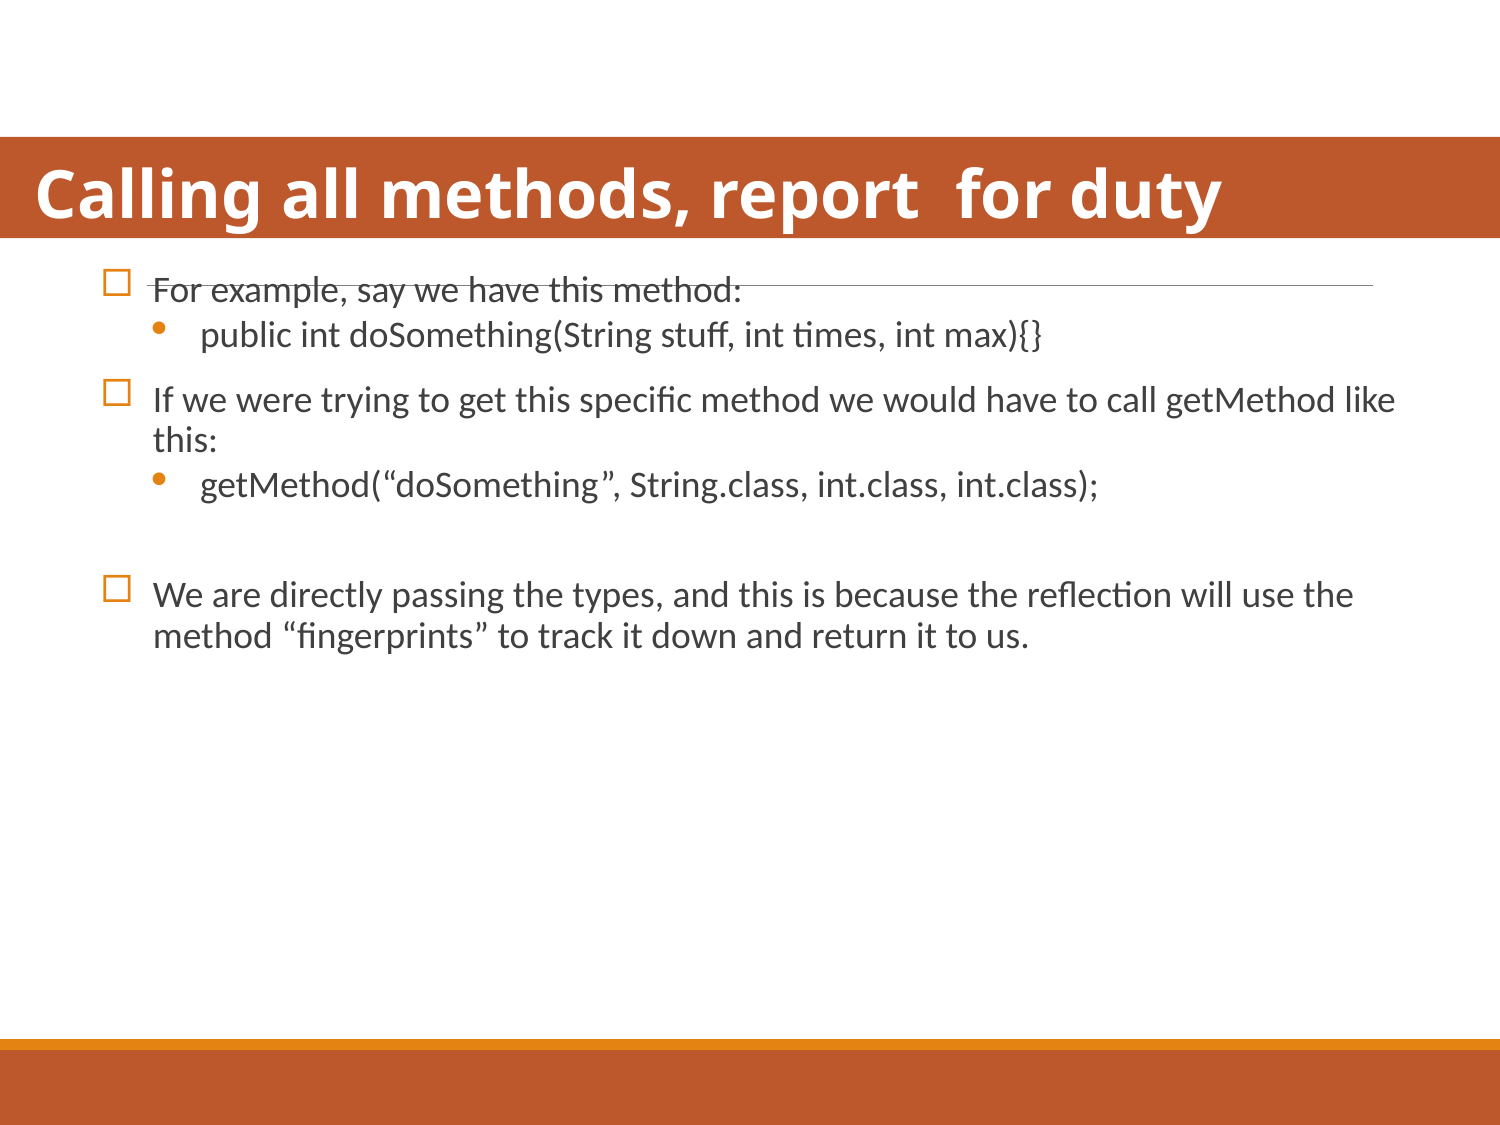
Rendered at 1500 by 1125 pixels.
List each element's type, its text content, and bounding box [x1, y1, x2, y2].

list For example, say we have this method: public int doSomething(String stuff, int times, int max){} If we were trying to get this specific method we would have to call getMethod like this: getMethod(“doSomething”, String.class, int.class, int.class); We are directly passing the types, and this is because the reflection will use the method “fingerprints” to track it down and return it to us. [100, 262, 1438, 1000]
text_box Calling all methods, report for duty [0, 136, 1500, 239]
